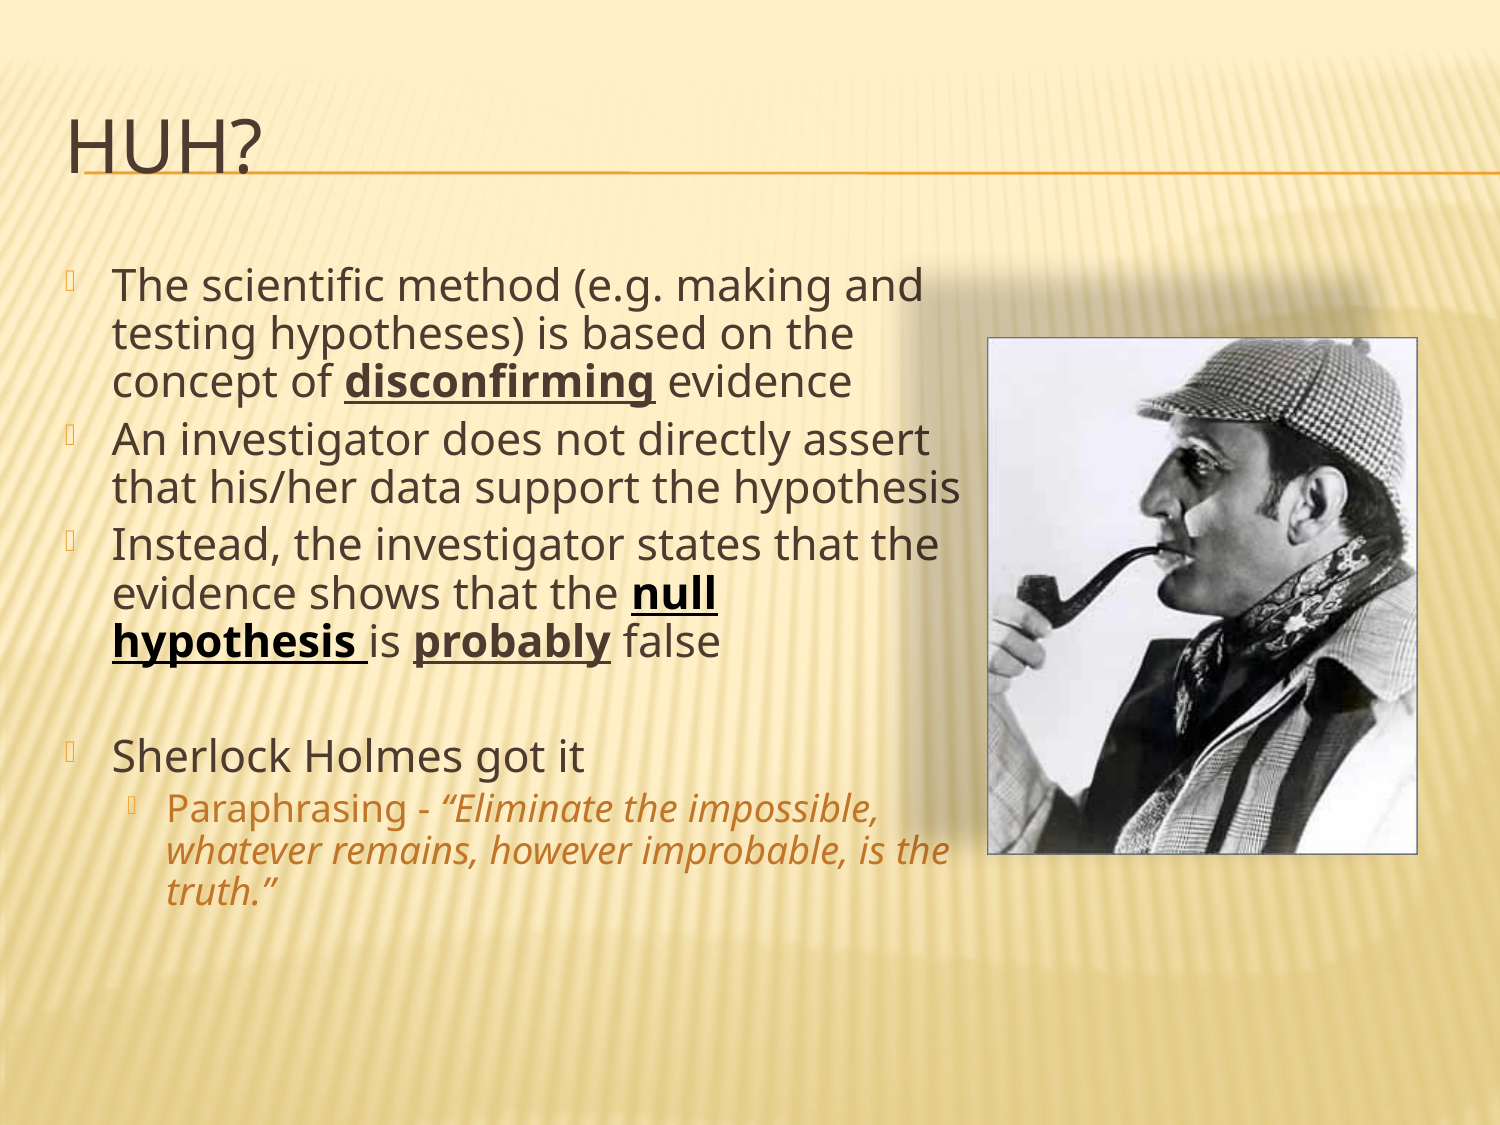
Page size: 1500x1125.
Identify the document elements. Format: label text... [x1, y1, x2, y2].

picture [987, 337, 1418, 855]
title Huh? [50, 75, 1475, 213]
list The scientific method (e.g. making and testing hypotheses) is based on the concept of disconfirming evidence An investigator does not directly assert that his/her data support the hypothesis Instead, the investigator states that the evidence shows that the null hypothesis is probably false Sherlock Holmes got it Paraphrasing - “Eliminate the impossible, whatever remains, however improbable, is the truth.” [50, 254, 988, 998]
